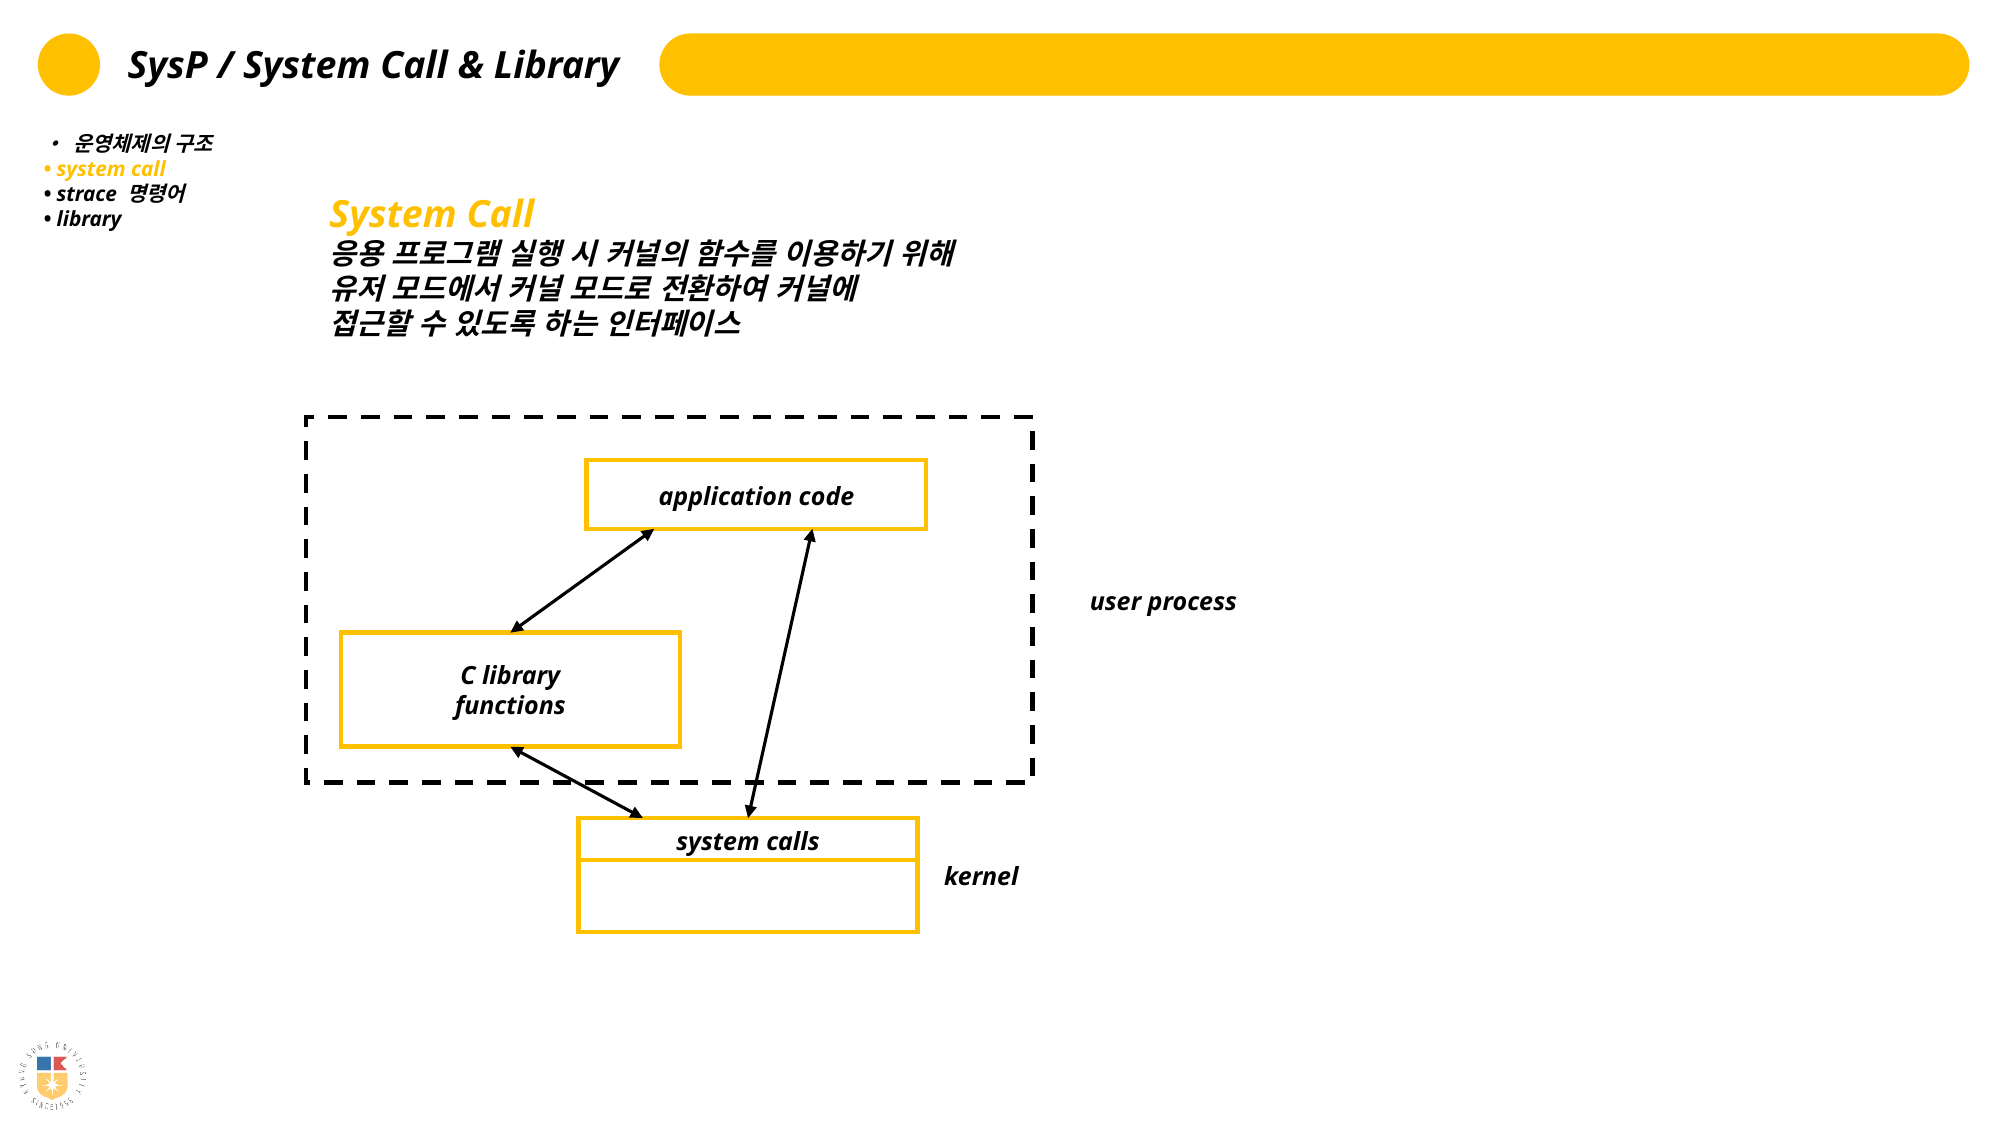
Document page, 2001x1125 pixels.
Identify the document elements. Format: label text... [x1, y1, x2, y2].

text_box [305, 417, 1254, 933]
text_box System Call 응용 프로그램 실행 시 커널의 함수를 이용하기 위해 유저 모드에서 커널 모드로 전환하여 커널에 접근할 수 있도록 하는 인터페이스 [314, 183, 970, 348]
text_box SysP / System Call & Library [112, 33, 635, 94]
picture [17, 1040, 87, 1111]
text_box • 운영체제의 구조 • system call • strace 명령어 • library [28, 123, 228, 239]
